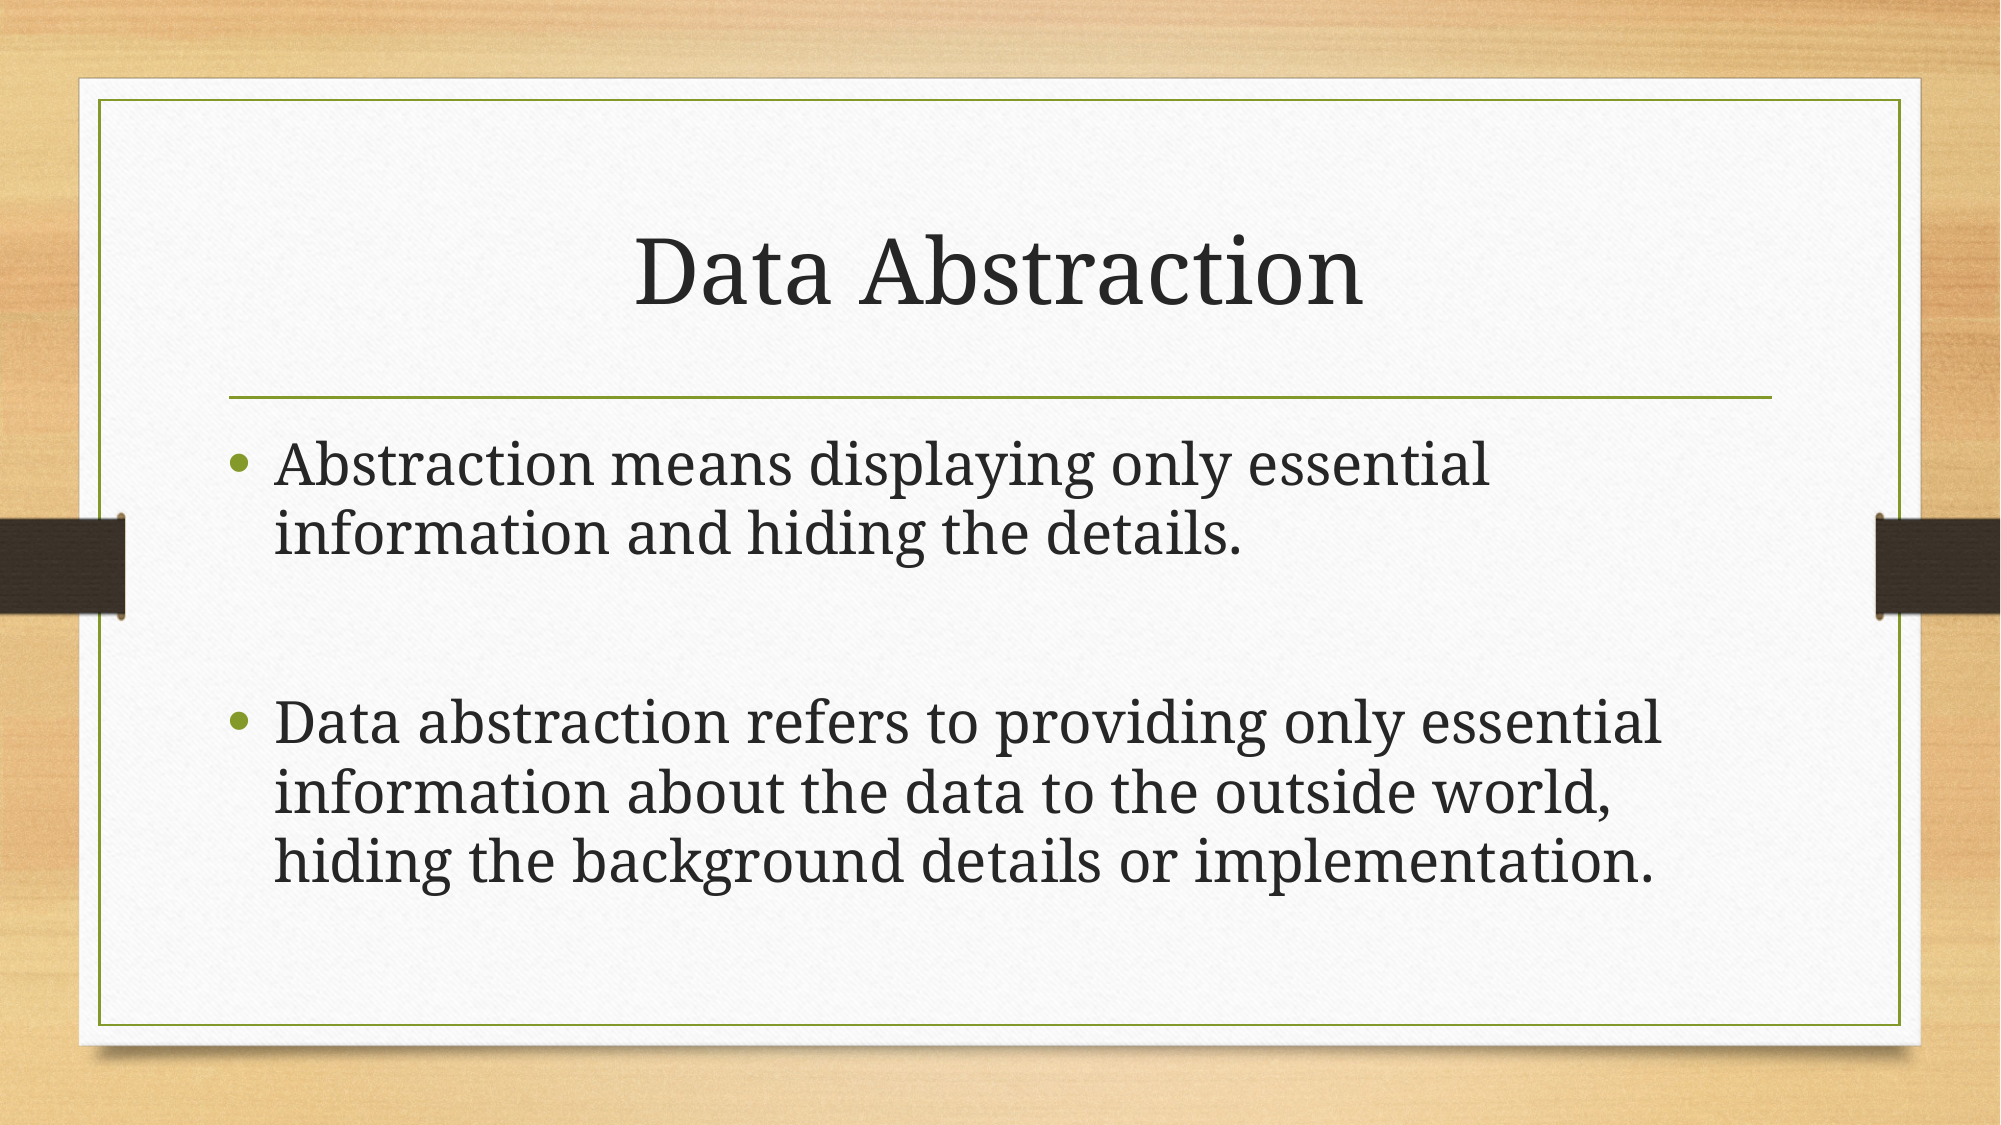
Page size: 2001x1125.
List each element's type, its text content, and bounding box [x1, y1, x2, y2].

title Data Abstraction [212, 161, 1788, 375]
picture [0, 0, 2001, 1125]
list Abstraction means displaying only essential information and hiding the details. Data abstraction refers to providing only essential information about the data to the outside world, hiding the background details or implementation. [212, 419, 1788, 964]
